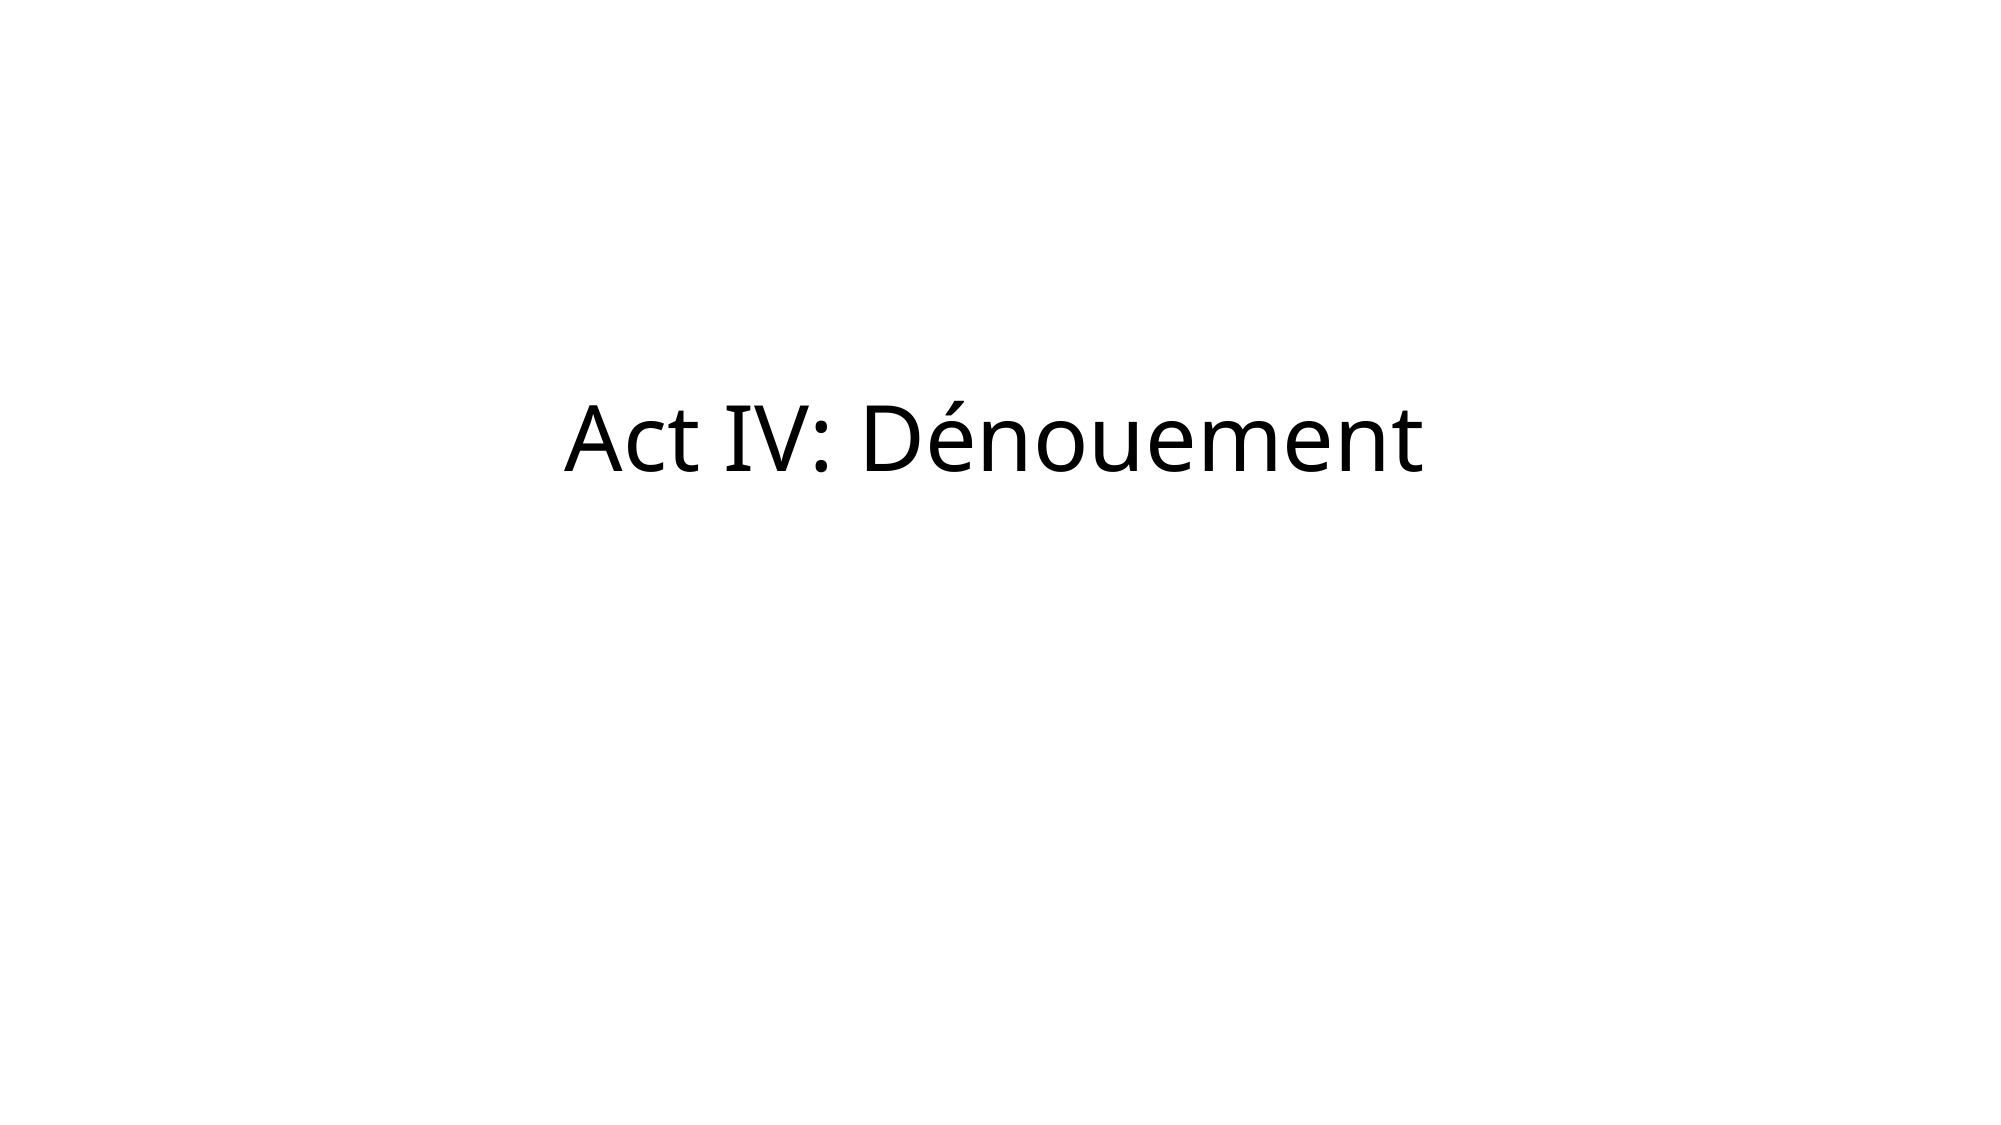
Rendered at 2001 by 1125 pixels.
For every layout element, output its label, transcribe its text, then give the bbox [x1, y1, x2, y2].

title Act IV: Dénouement [132, 333, 1858, 551]
